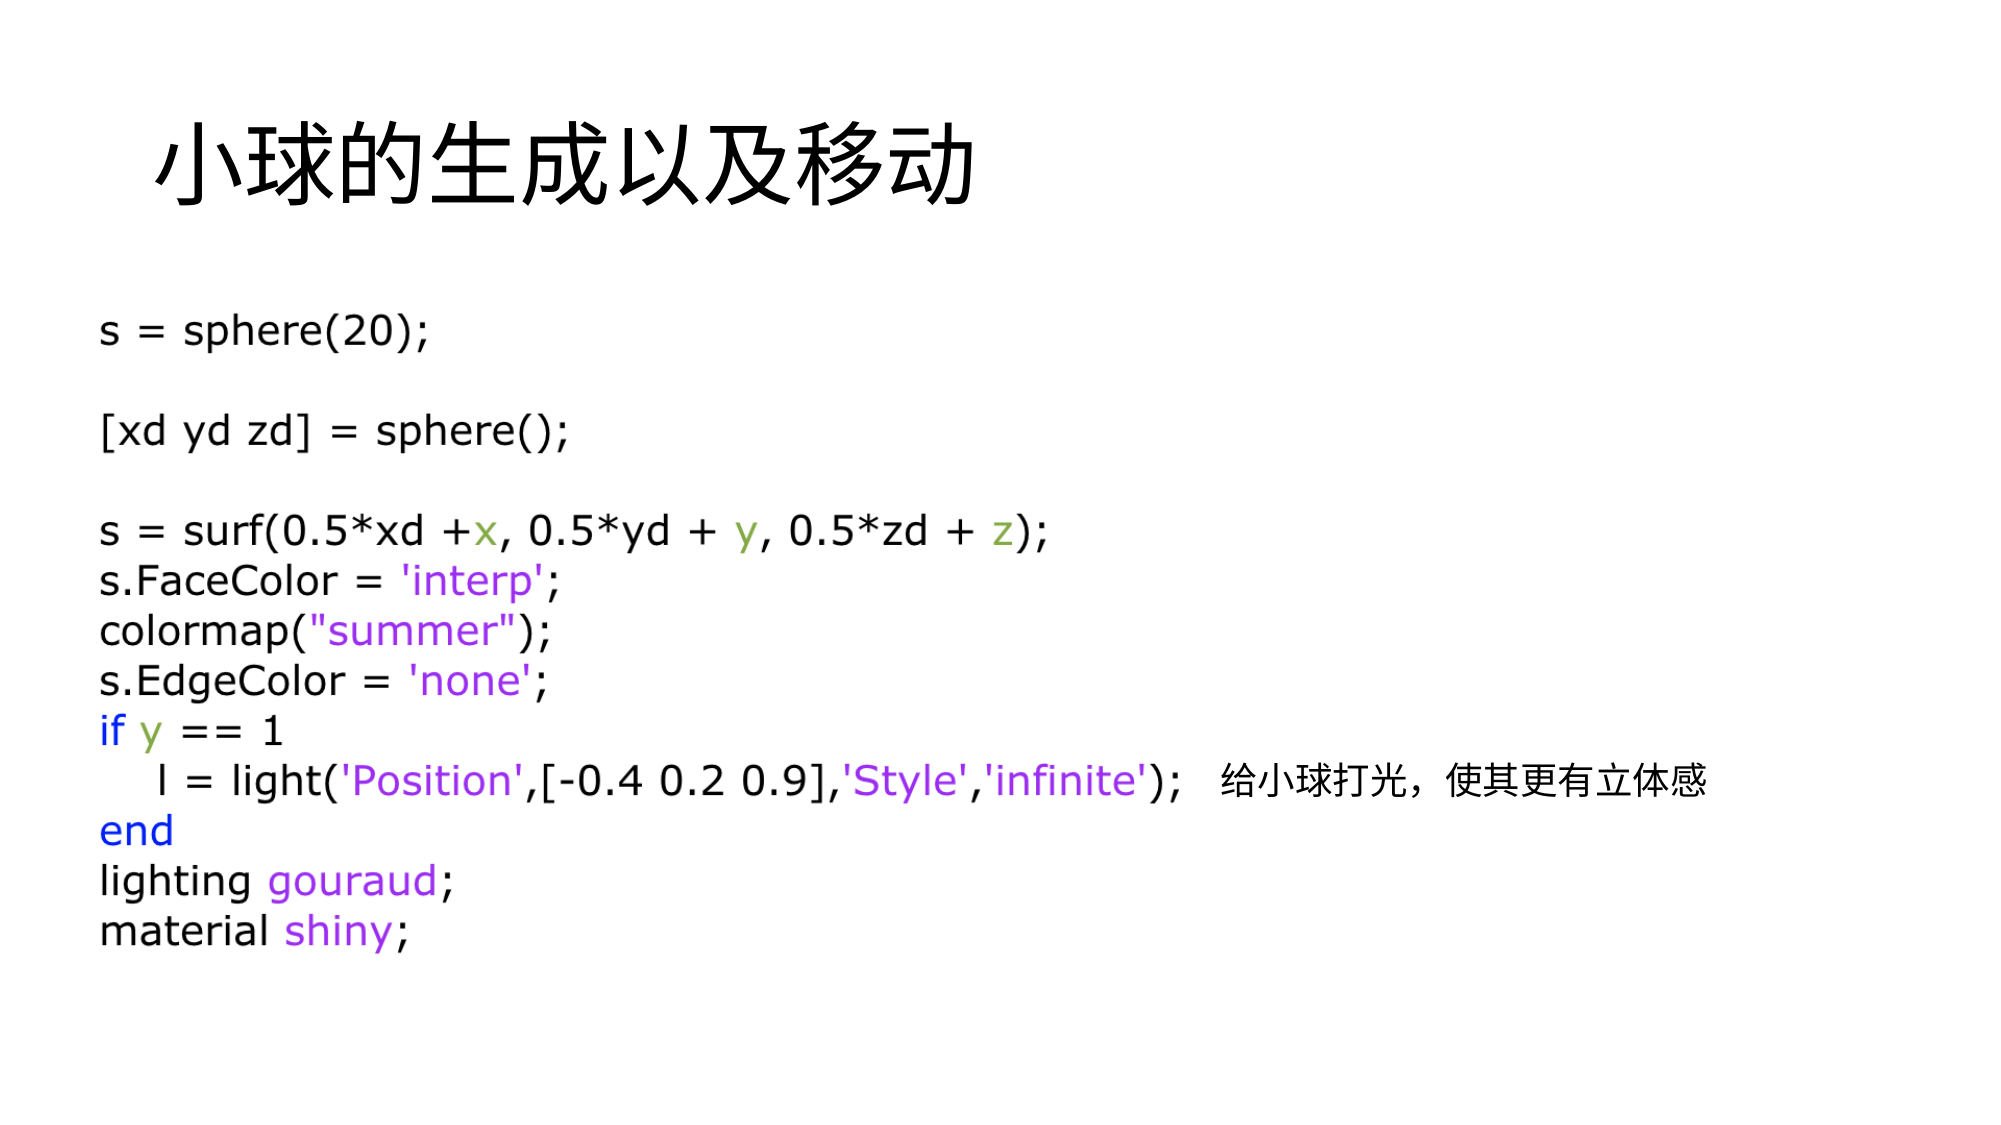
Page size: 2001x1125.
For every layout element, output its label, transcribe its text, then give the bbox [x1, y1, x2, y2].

title 小球的生成以及移动 [137, 59, 1863, 278]
text_box 给小球打光，使其更有立体感 [1206, 749, 1800, 810]
picture [80, 299, 1206, 964]
